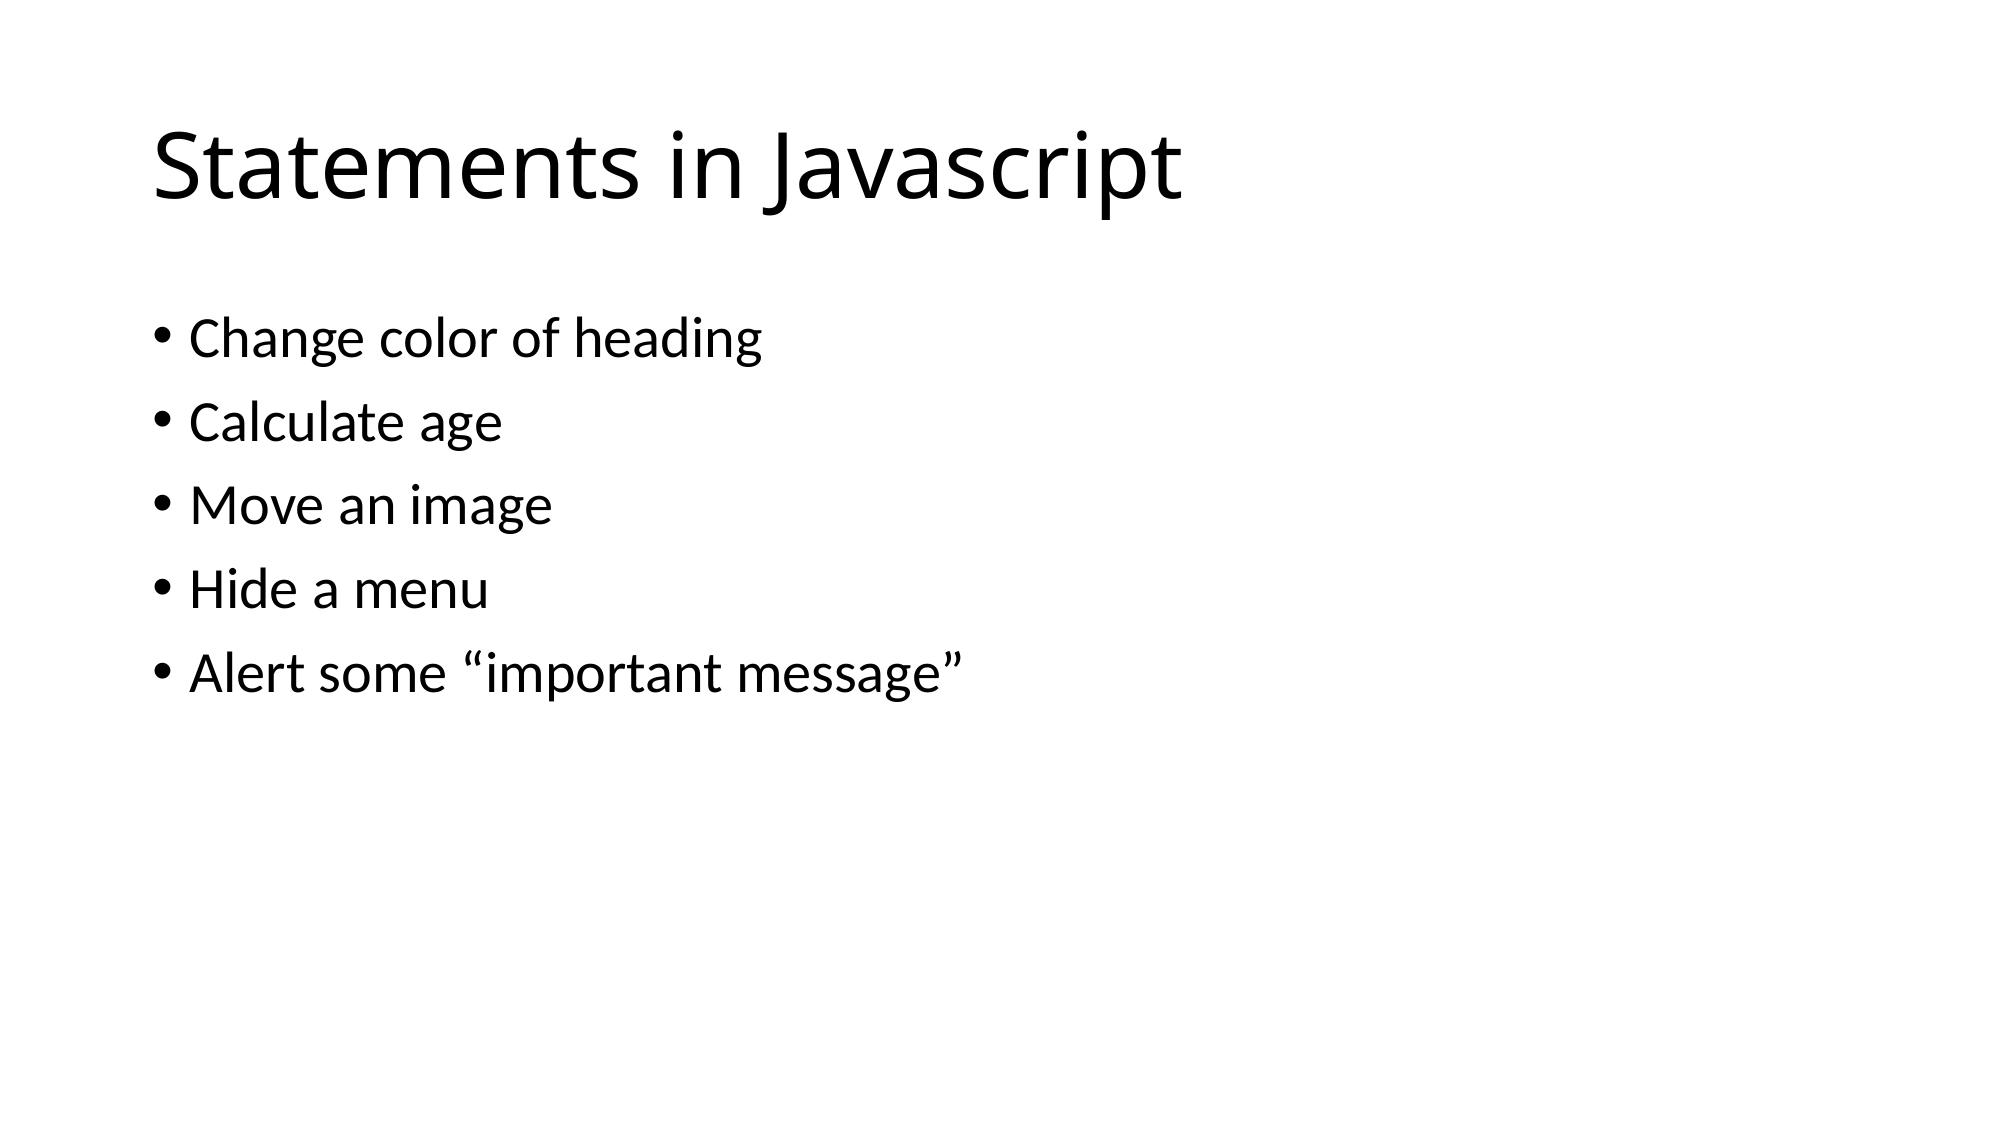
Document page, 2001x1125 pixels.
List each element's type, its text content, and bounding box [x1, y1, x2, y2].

title Statements in Javascript [137, 59, 1863, 278]
list Change color of heading Calculate age Move an image Hide a menu Alert some “important message” [137, 299, 1863, 1014]
